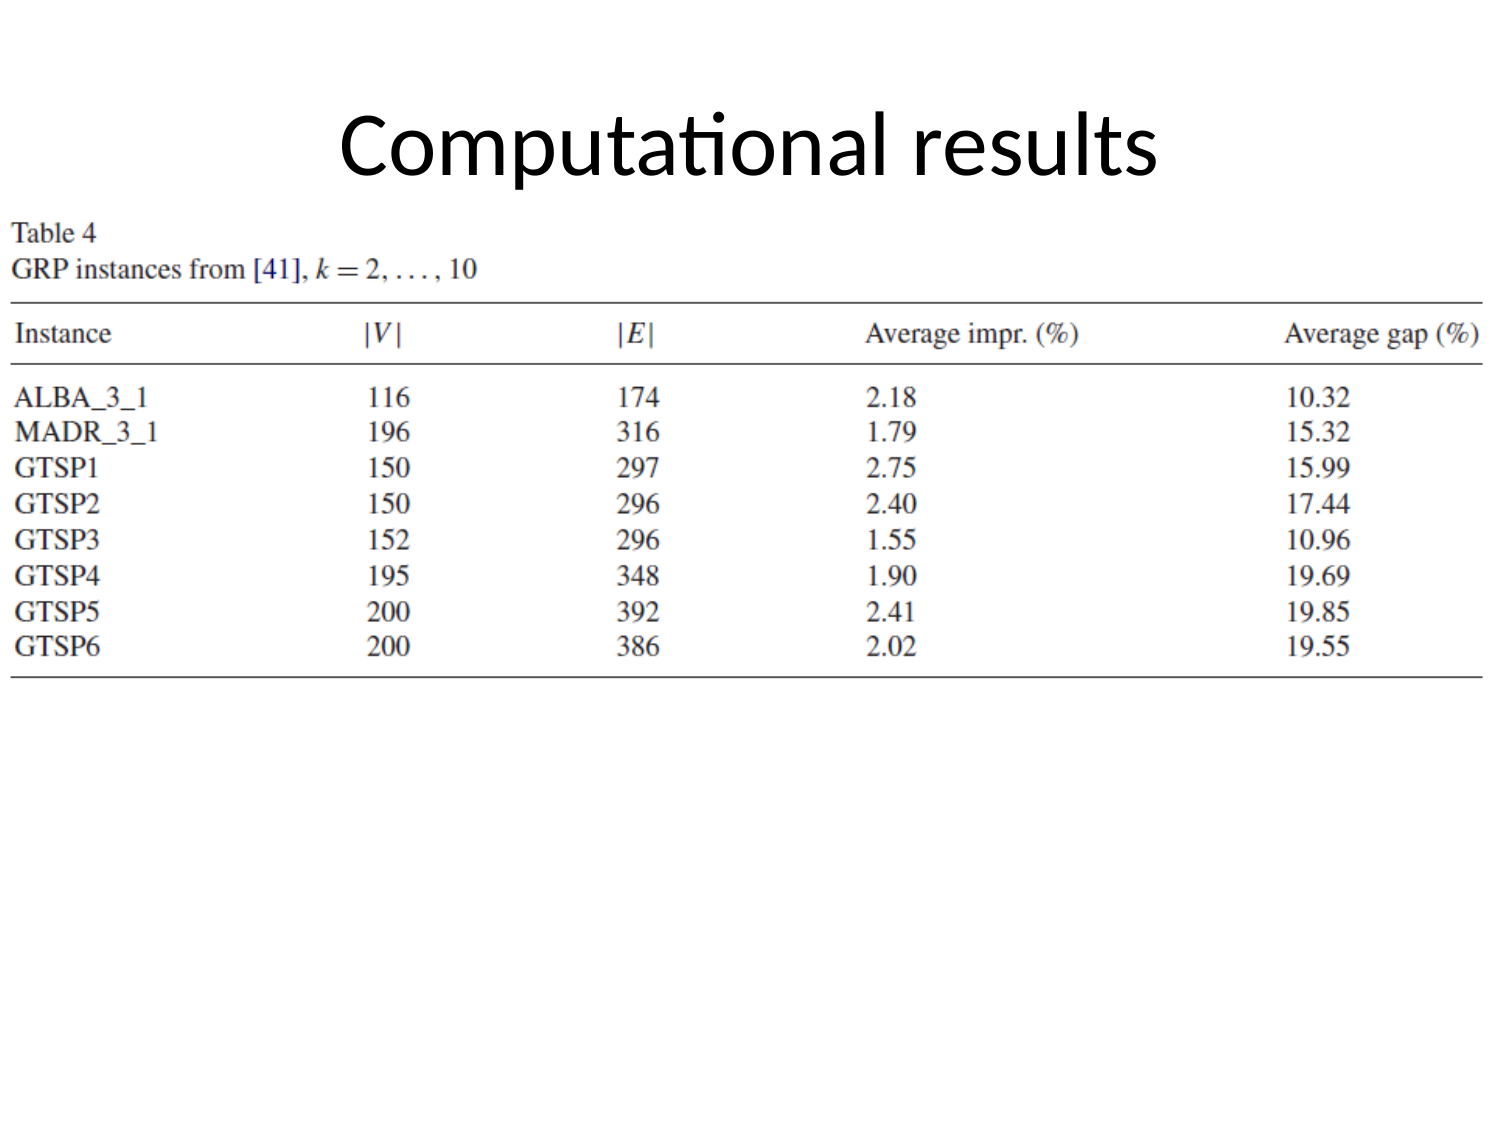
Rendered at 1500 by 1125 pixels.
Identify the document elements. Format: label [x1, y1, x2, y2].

title [75, 45, 1425, 210]
picture [0, 210, 1500, 698]
